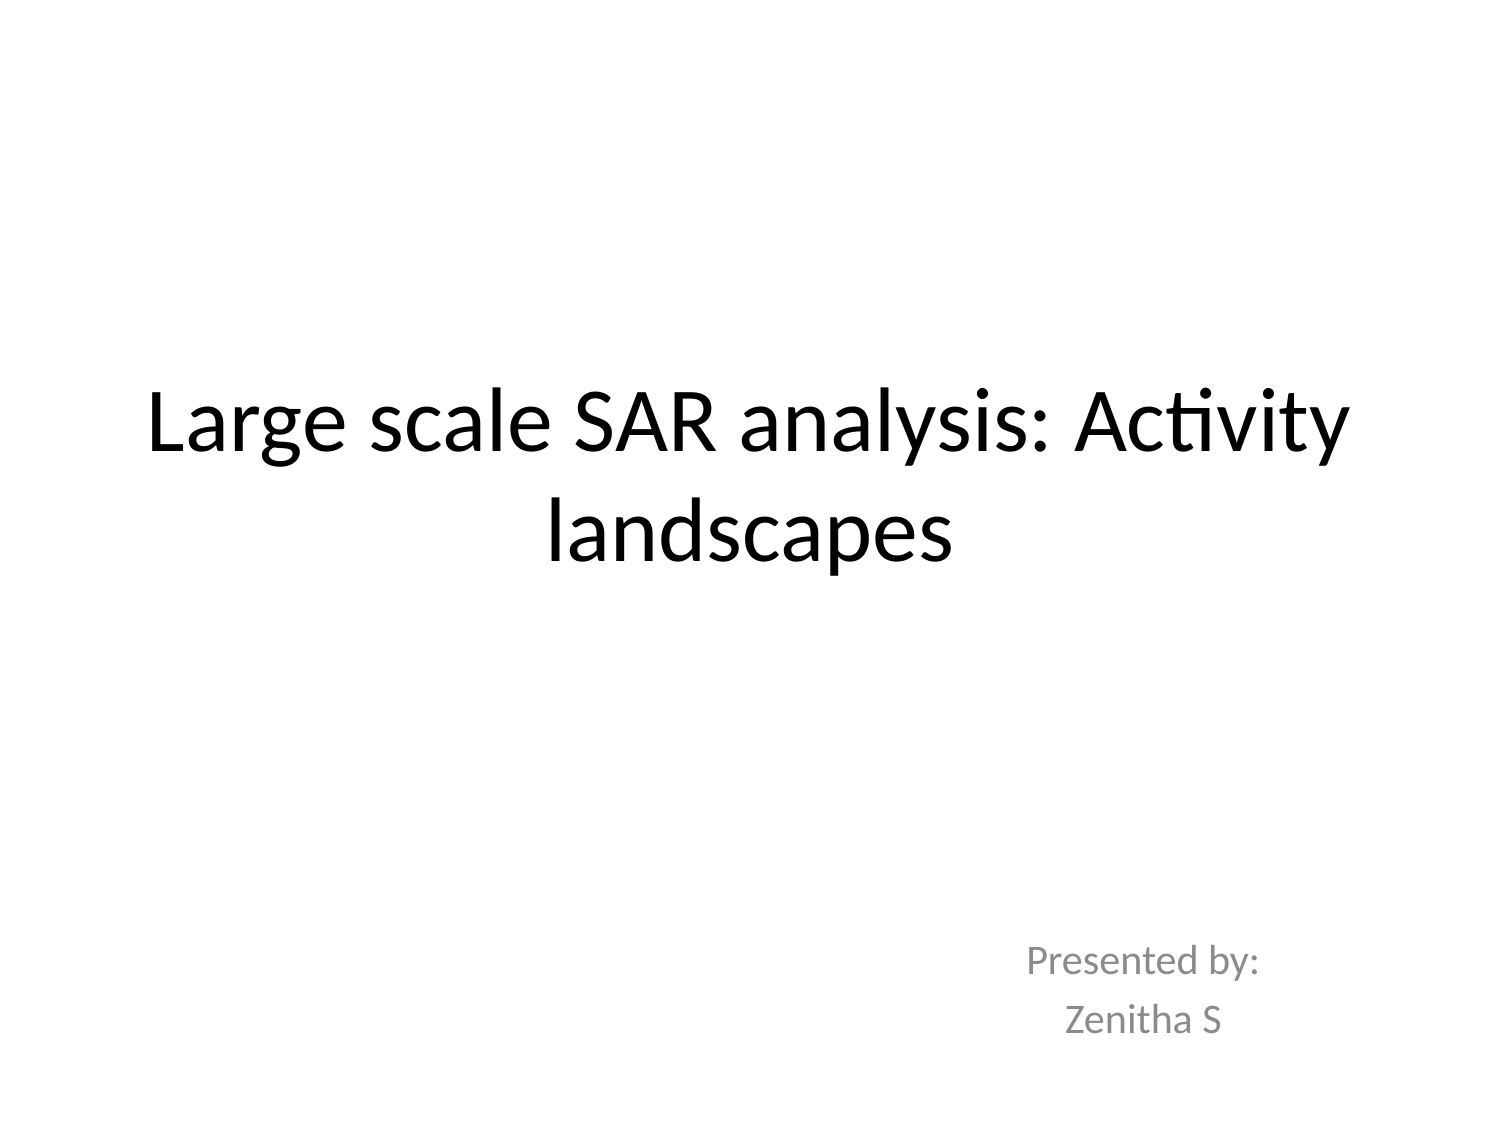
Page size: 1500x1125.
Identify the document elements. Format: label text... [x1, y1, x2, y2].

subtitle Presented by: Zenitha S [780, 924, 1500, 1050]
title Large scale SAR analysis: Activity landscapes [112, 349, 1388, 591]
